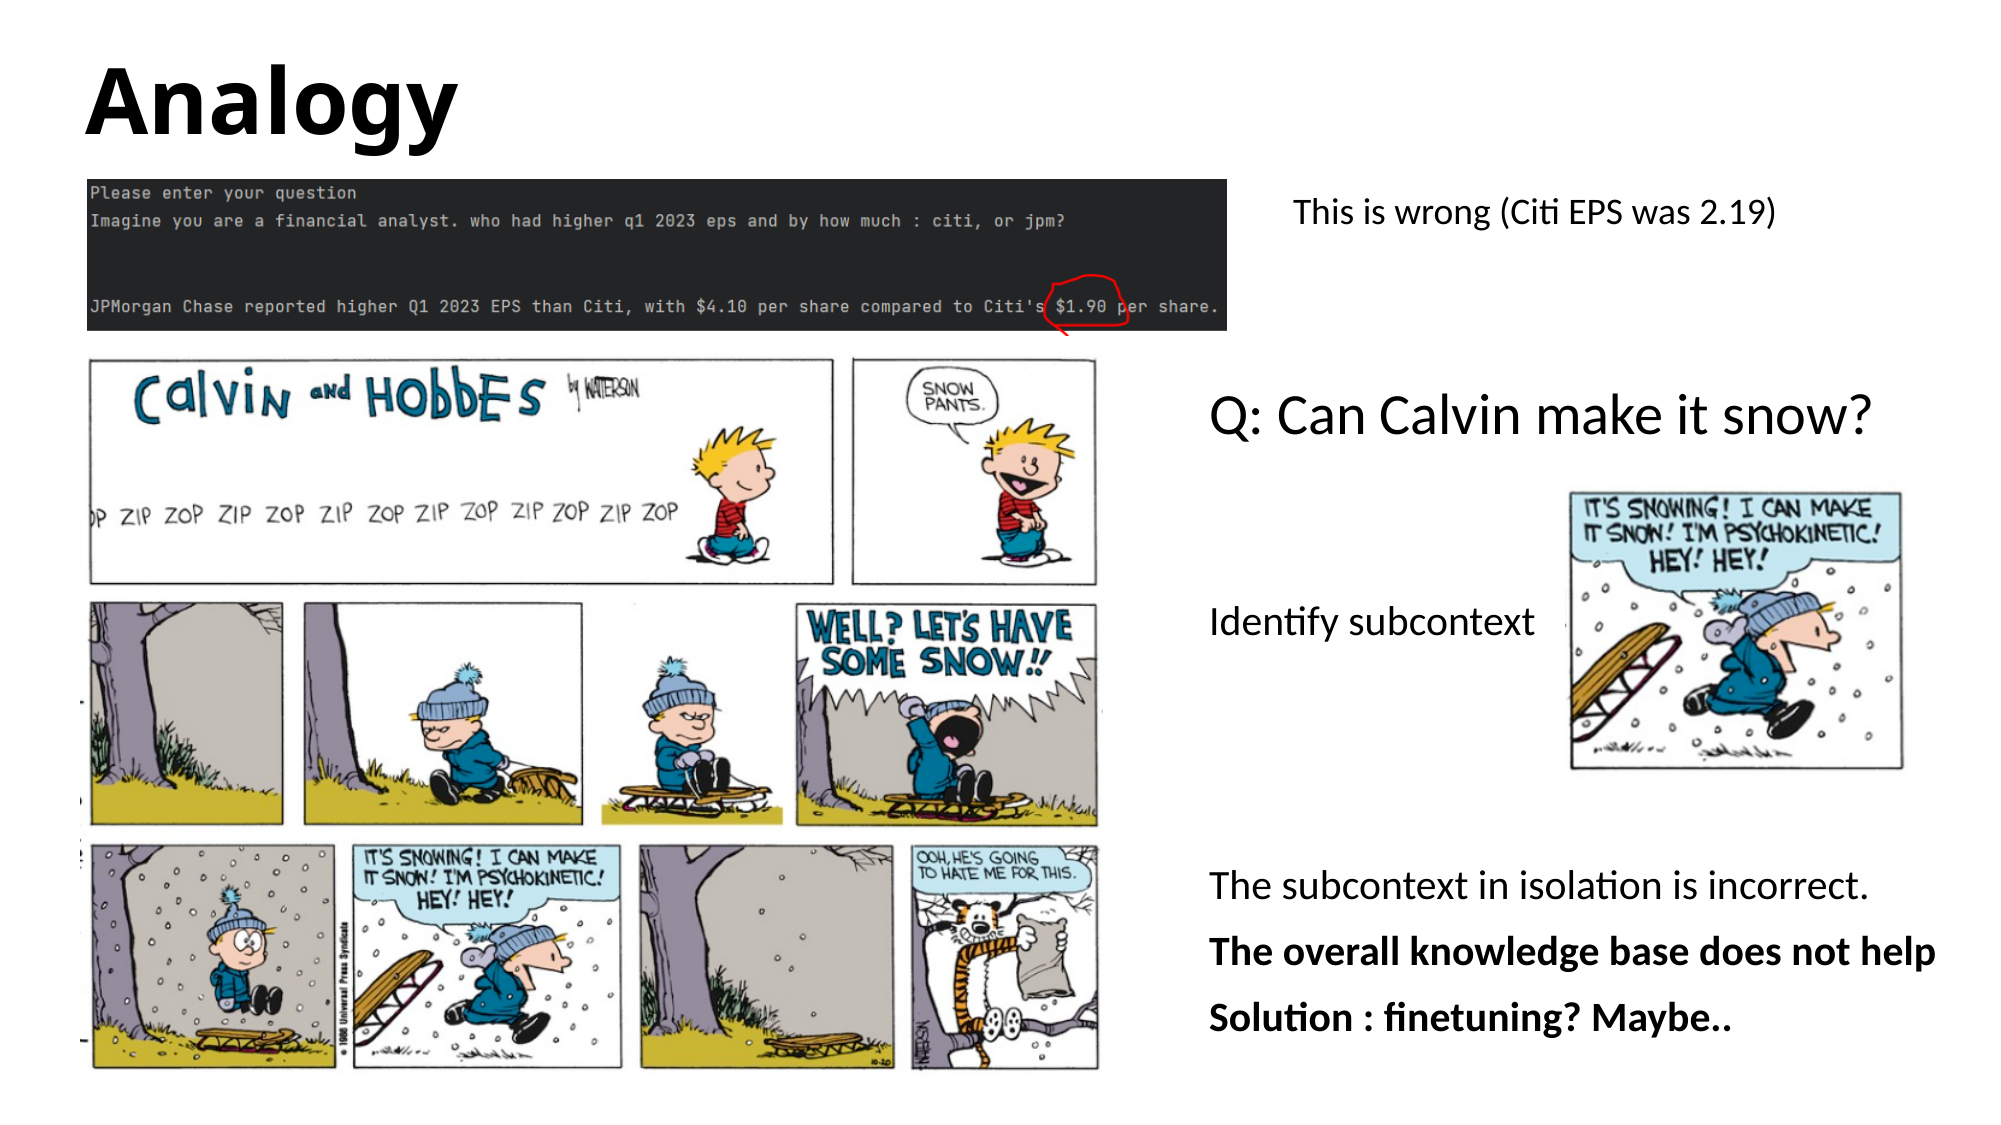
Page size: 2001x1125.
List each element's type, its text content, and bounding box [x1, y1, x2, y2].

text_box This is wrong (Citi EPS was 2.19) [1278, 179, 1832, 240]
picture [79, 352, 1103, 1085]
title Analogy [70, 46, 1796, 164]
list Q: Can Calvin make it snow? Identify subcontext The subcontext in isolation is incorrect. The overall knowledge base does not help Solution : finetuning? Maybe.. [1194, 376, 2000, 1109]
picture [1565, 479, 1908, 780]
picture [87, 179, 1228, 336]
